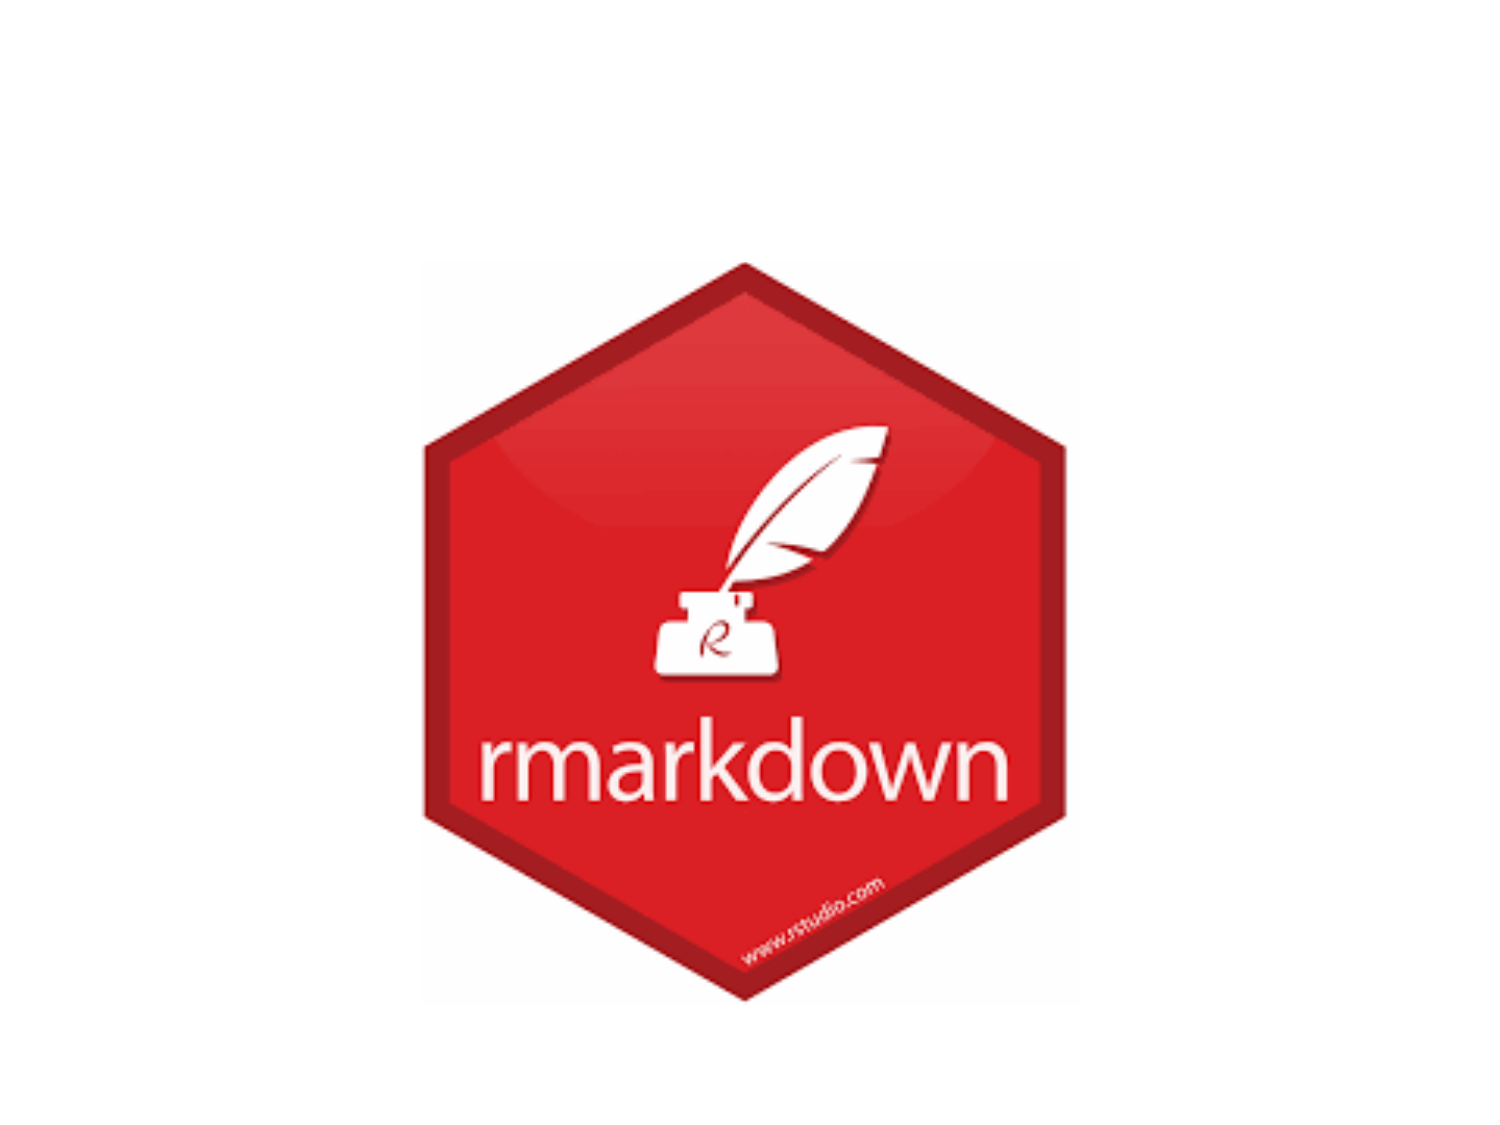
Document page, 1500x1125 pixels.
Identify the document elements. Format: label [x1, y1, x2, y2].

picture [420, 262, 1080, 1005]
